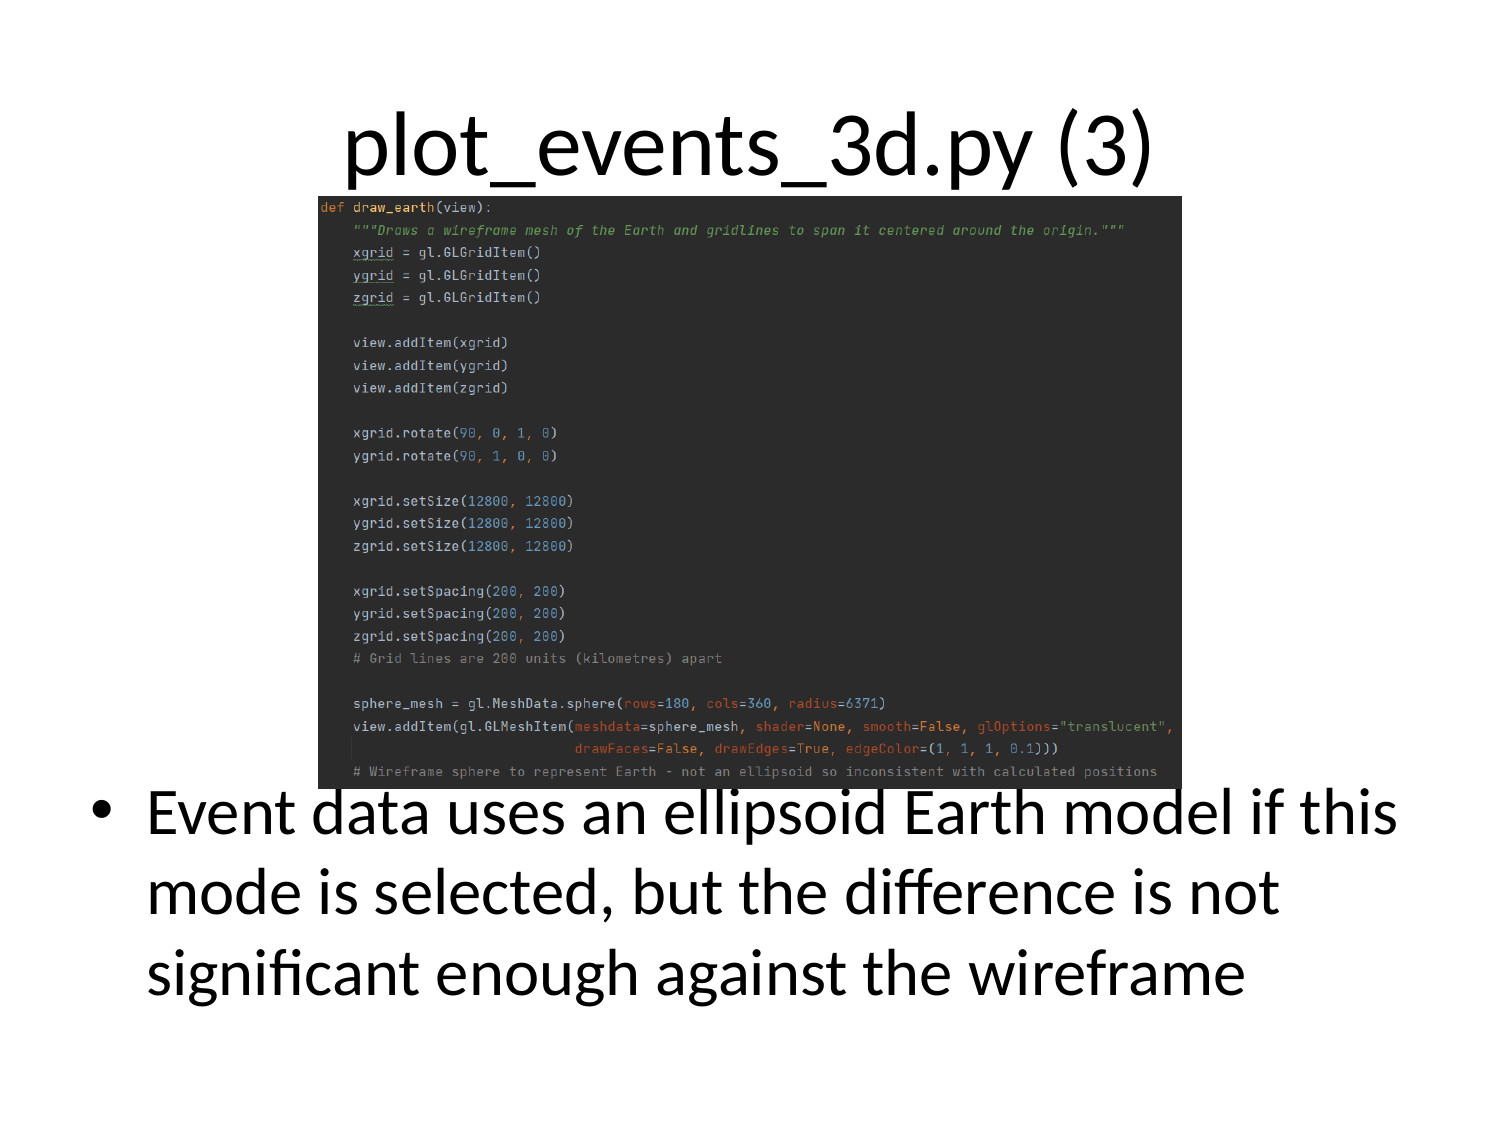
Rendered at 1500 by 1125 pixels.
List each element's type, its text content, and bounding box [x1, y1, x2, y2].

title plot_events_3d.py (3) [75, 45, 1425, 200]
picture [318, 195, 1182, 790]
list Event data uses an ellipsoid Earth model if this mode is selected, but the difference is not significant enough against the wireframe [75, 200, 1425, 1038]
